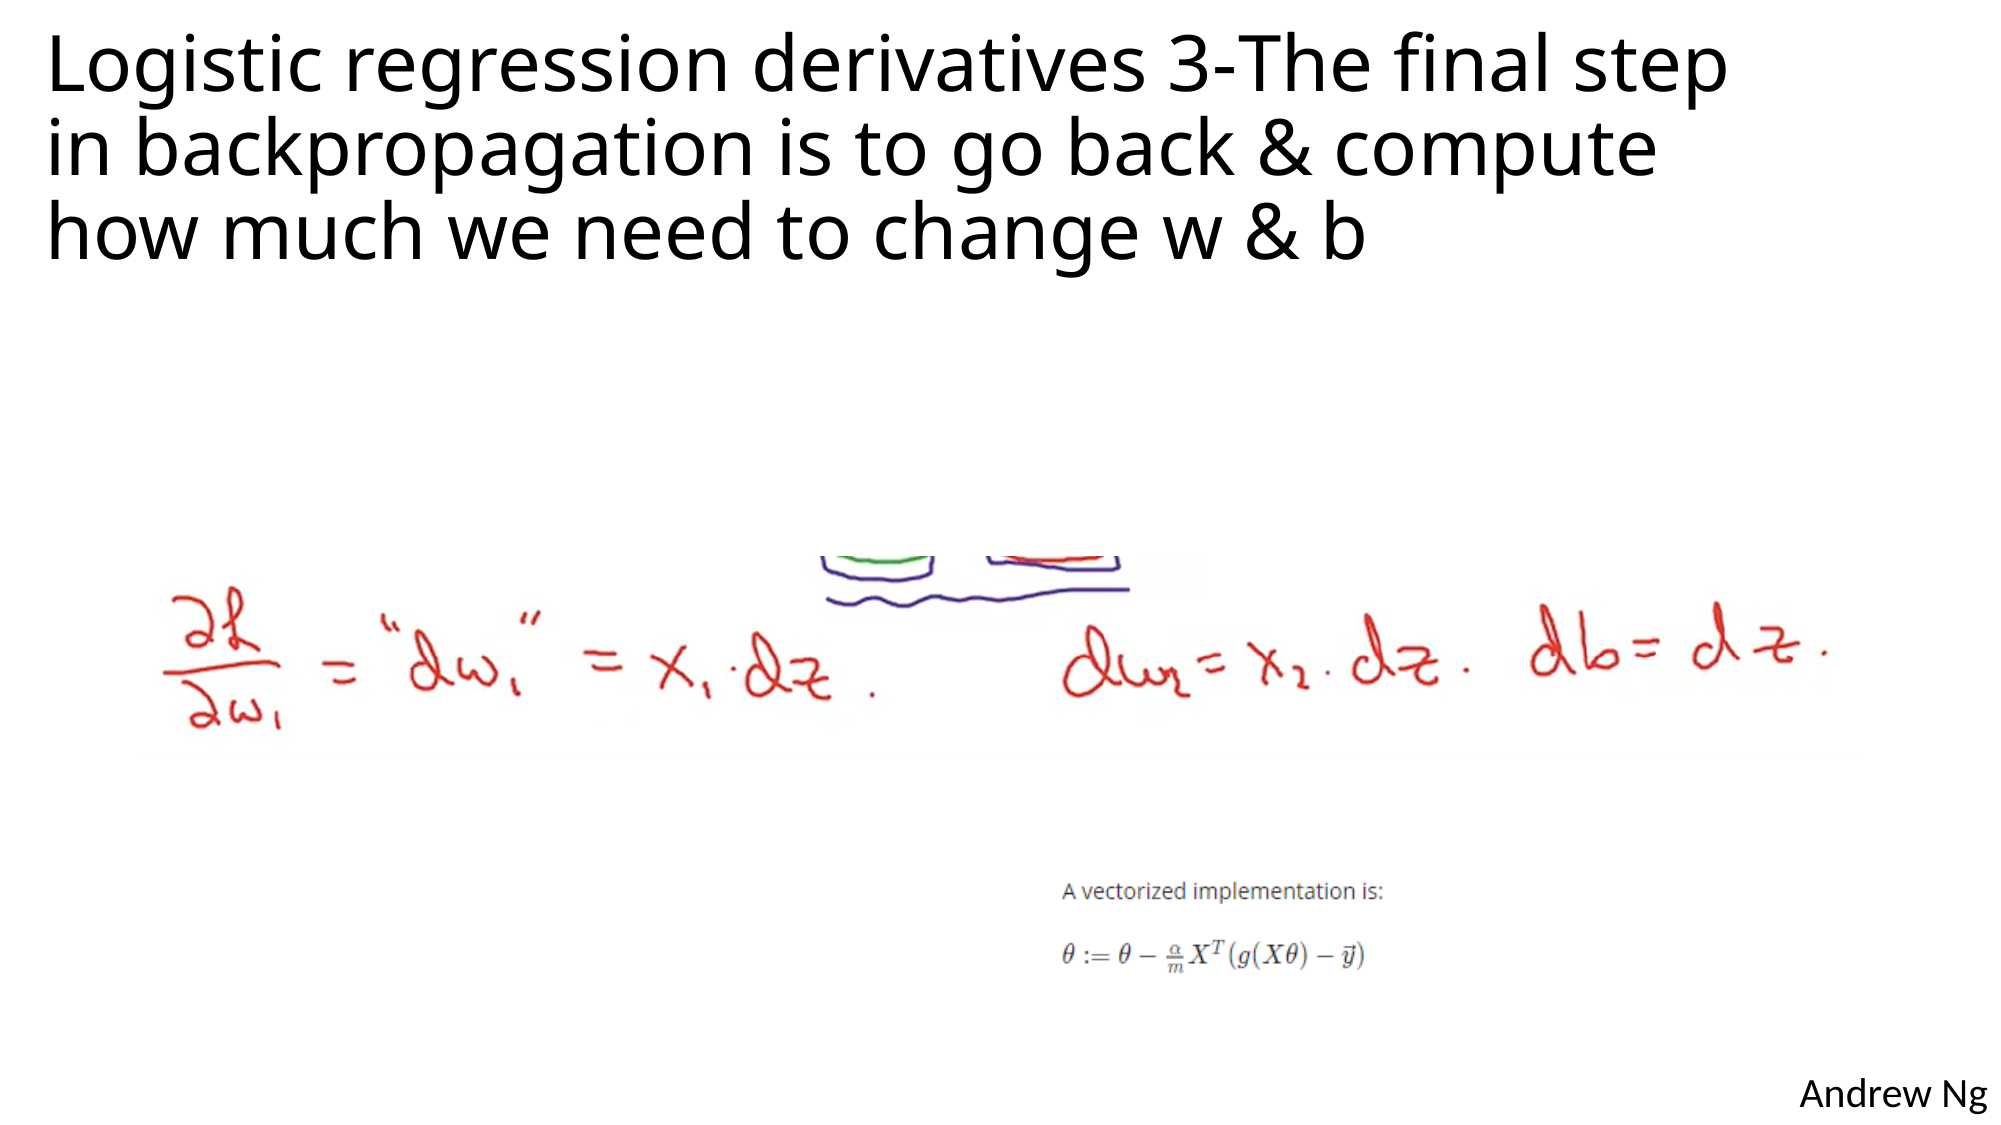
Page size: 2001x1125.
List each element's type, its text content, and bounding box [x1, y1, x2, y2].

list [137, 556, 1863, 757]
picture [1024, 835, 1508, 1025]
title Logistic regression derivatives 3-The final step in backpropagation is to go back & compute how much we need to change w & b [30, 0, 1755, 418]
